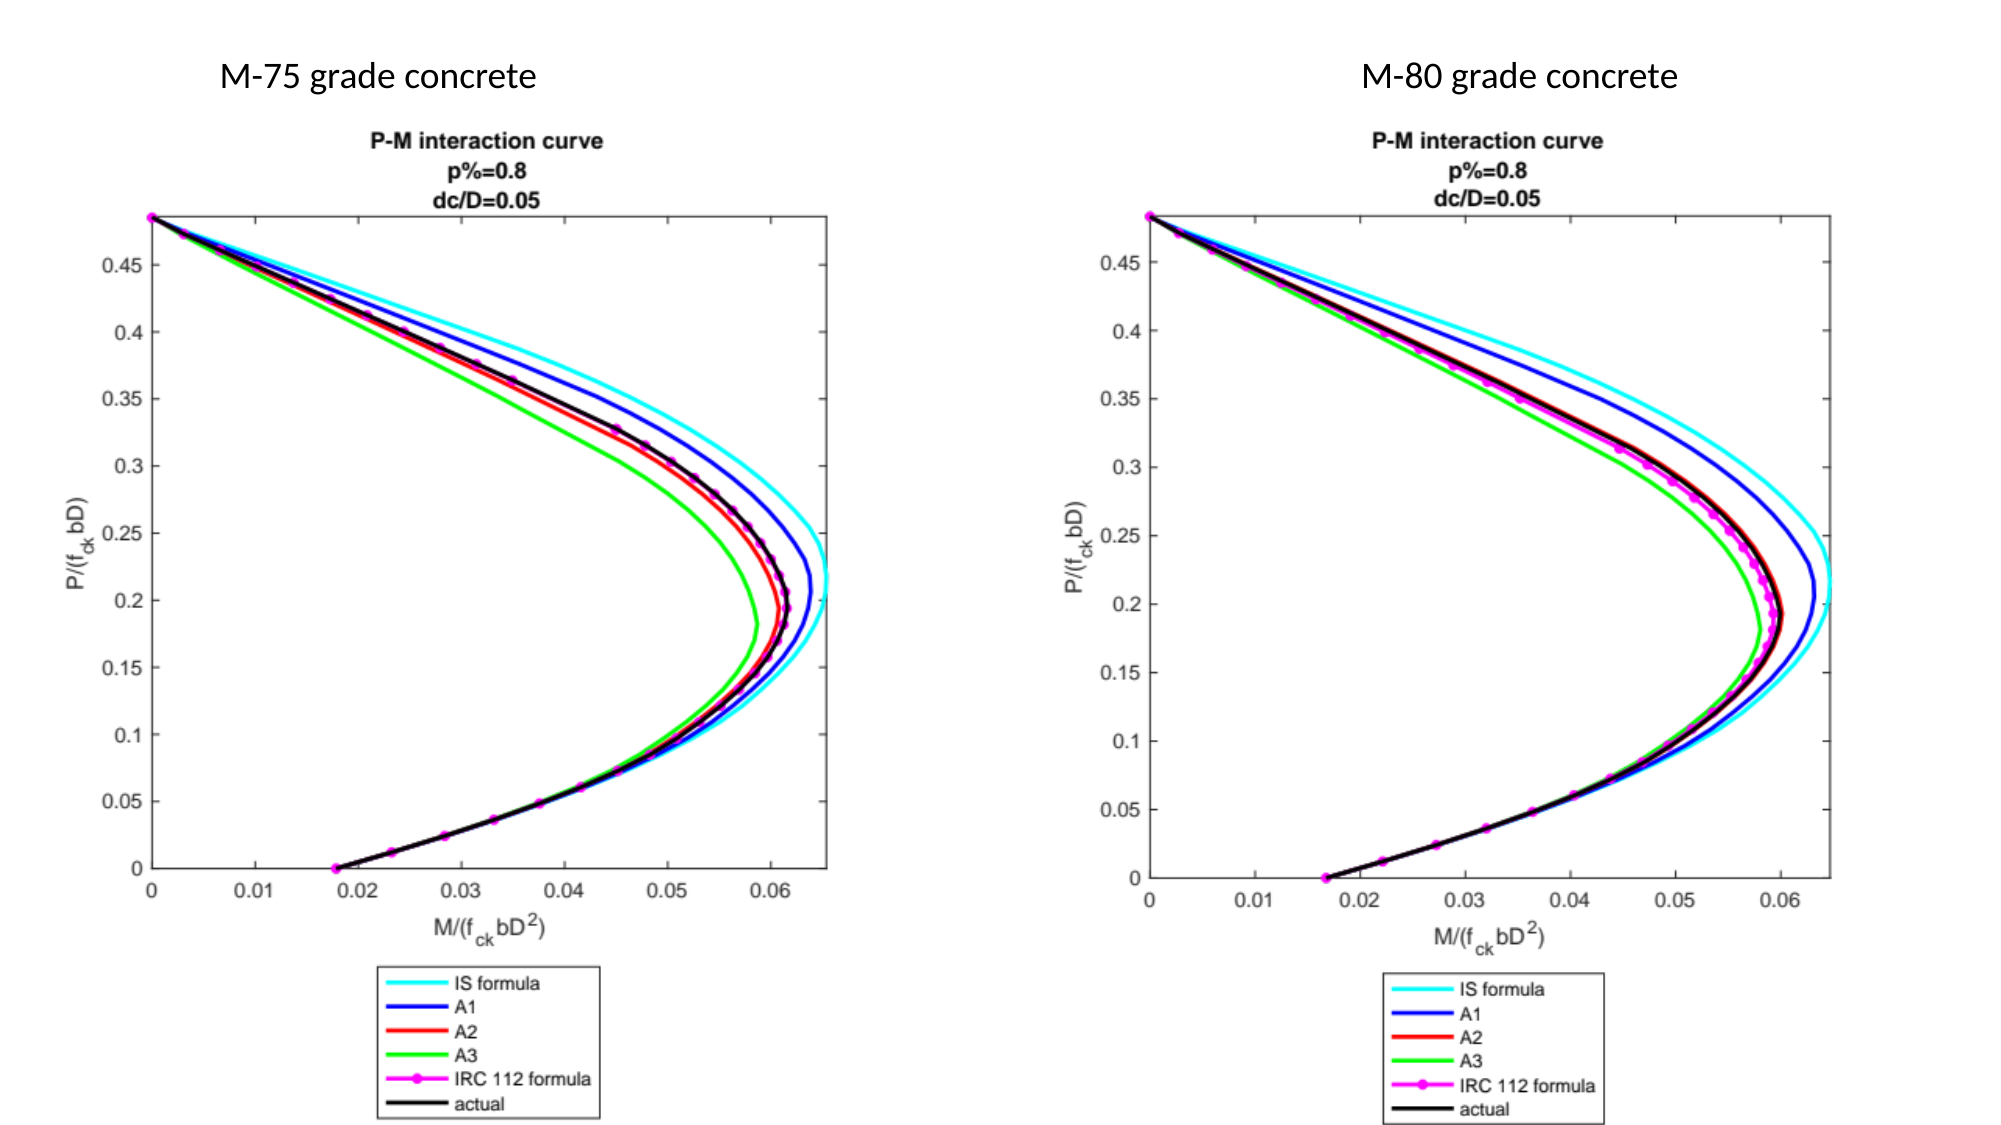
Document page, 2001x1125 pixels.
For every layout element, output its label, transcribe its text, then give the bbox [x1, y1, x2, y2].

text_box M-75 grade concrete [204, 43, 553, 104]
text_box M-80 grade concrete [1346, 43, 1694, 104]
picture [0, 126, 2000, 1125]
